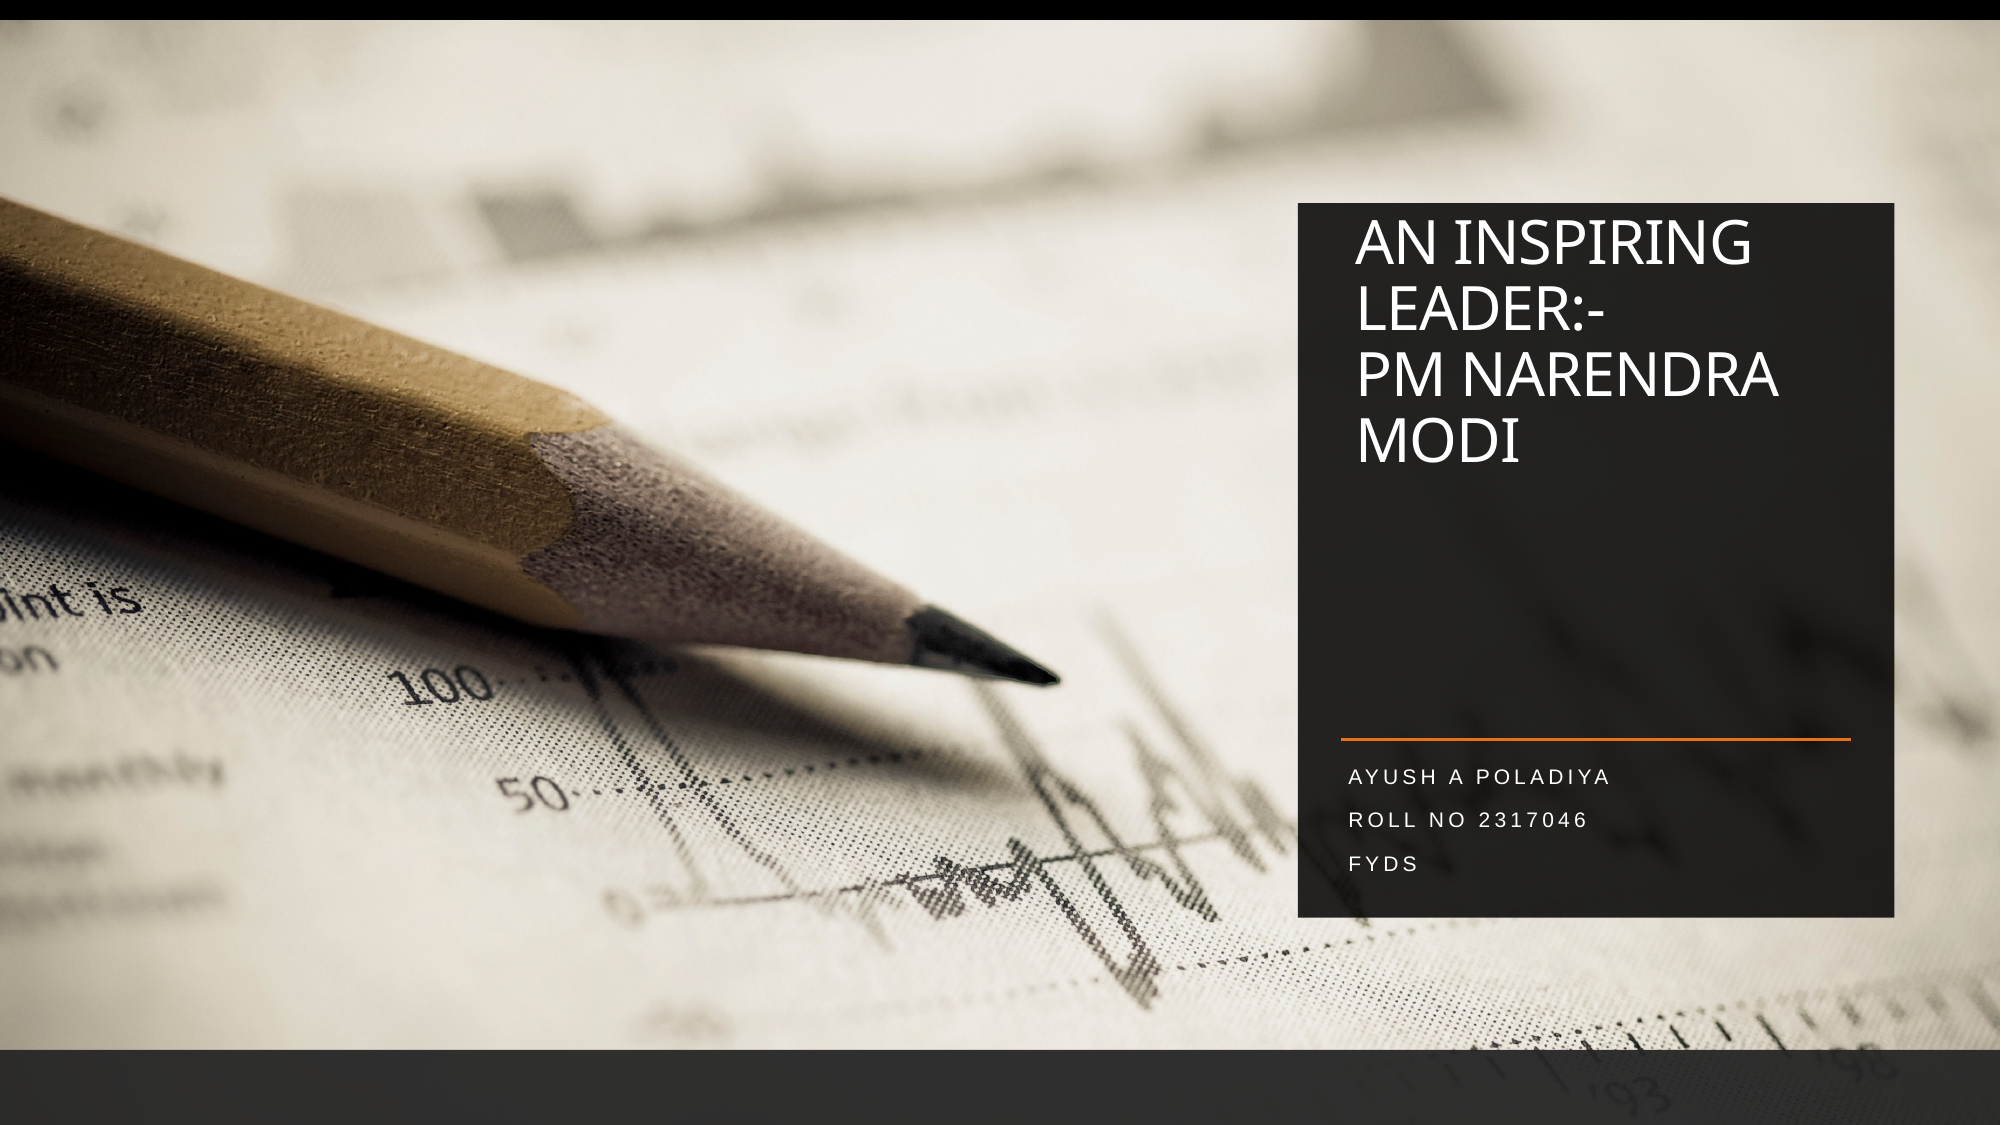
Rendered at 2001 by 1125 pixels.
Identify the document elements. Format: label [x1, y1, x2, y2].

picture [0, 20, 2000, 1125]
text_box [0, 0, 2000, 20]
